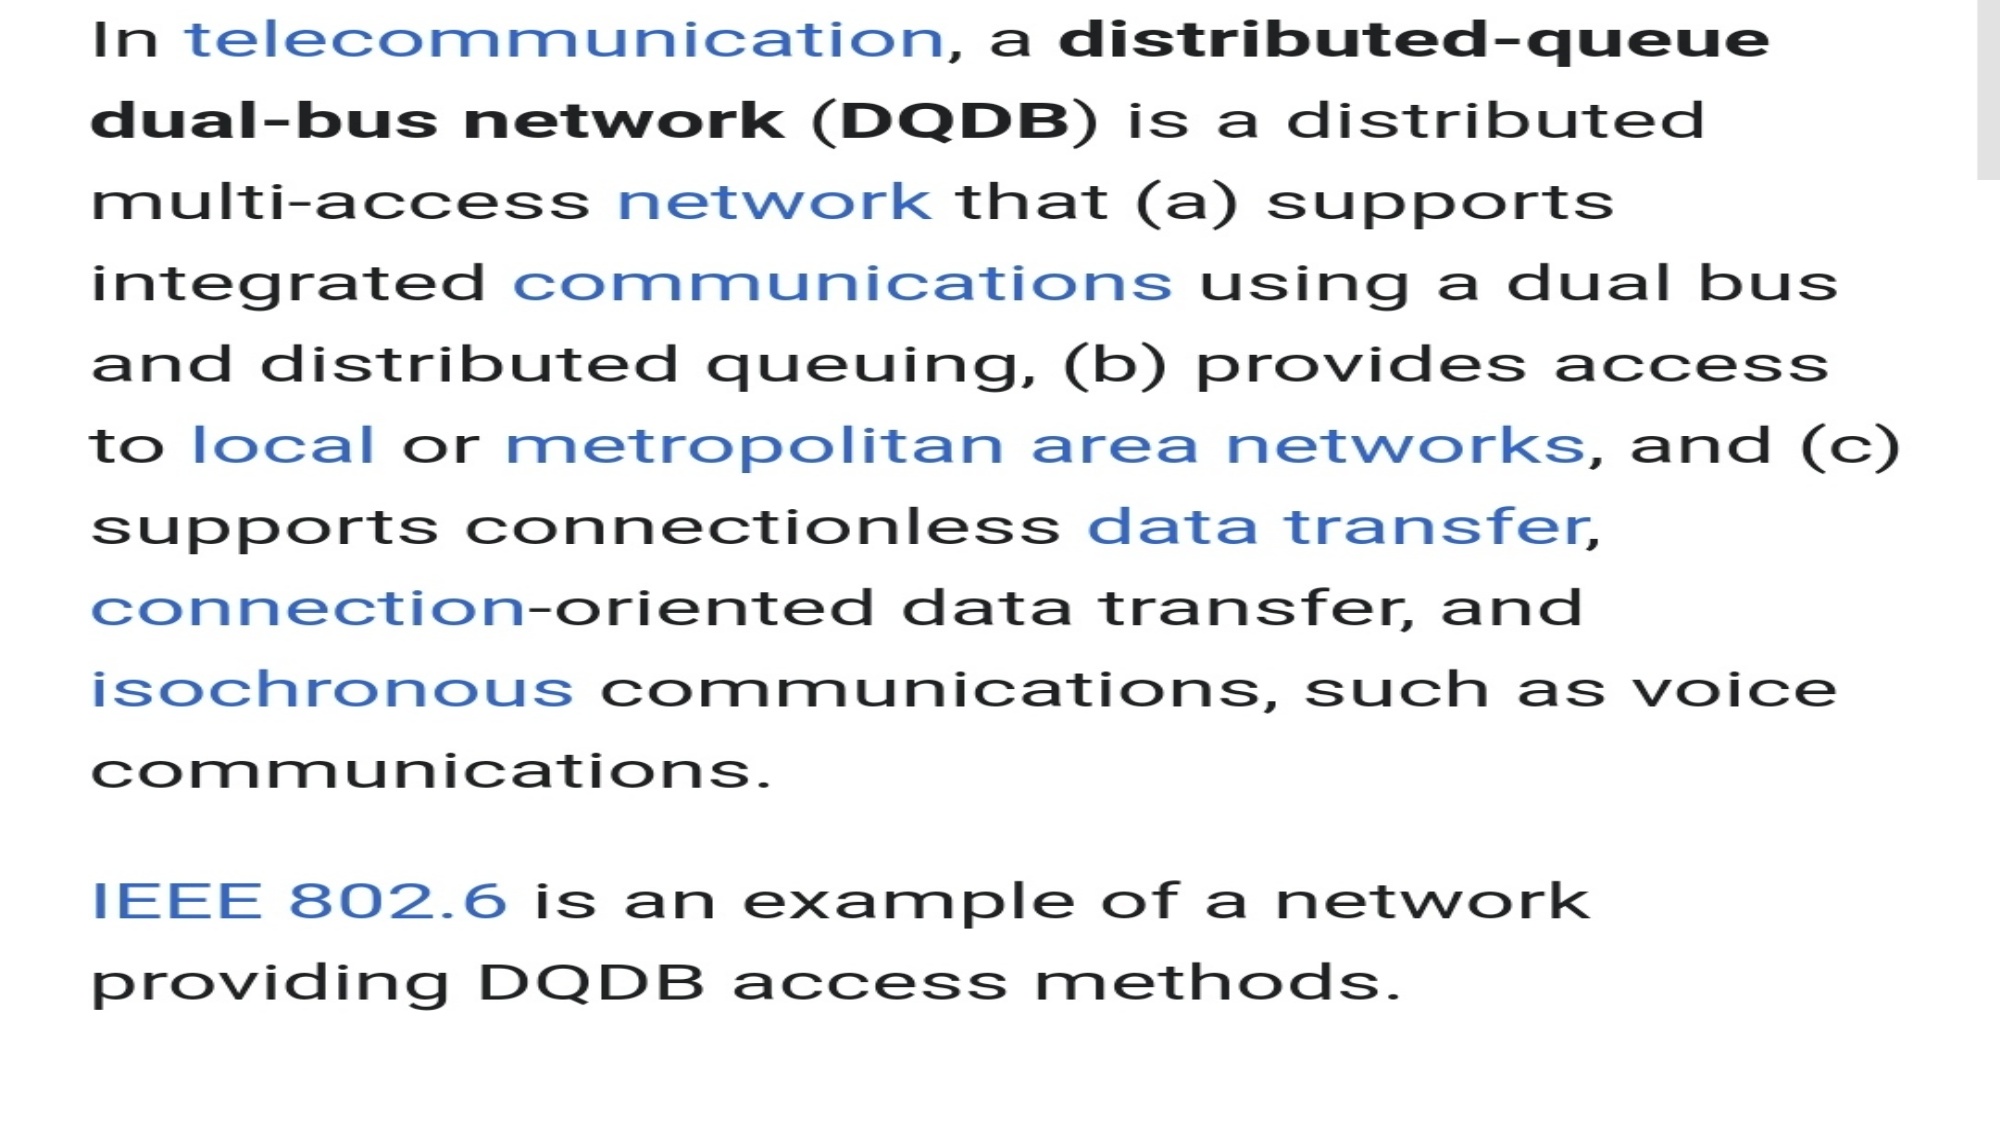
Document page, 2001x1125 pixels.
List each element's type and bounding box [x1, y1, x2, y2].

list [0, 0, 2000, 1125]
